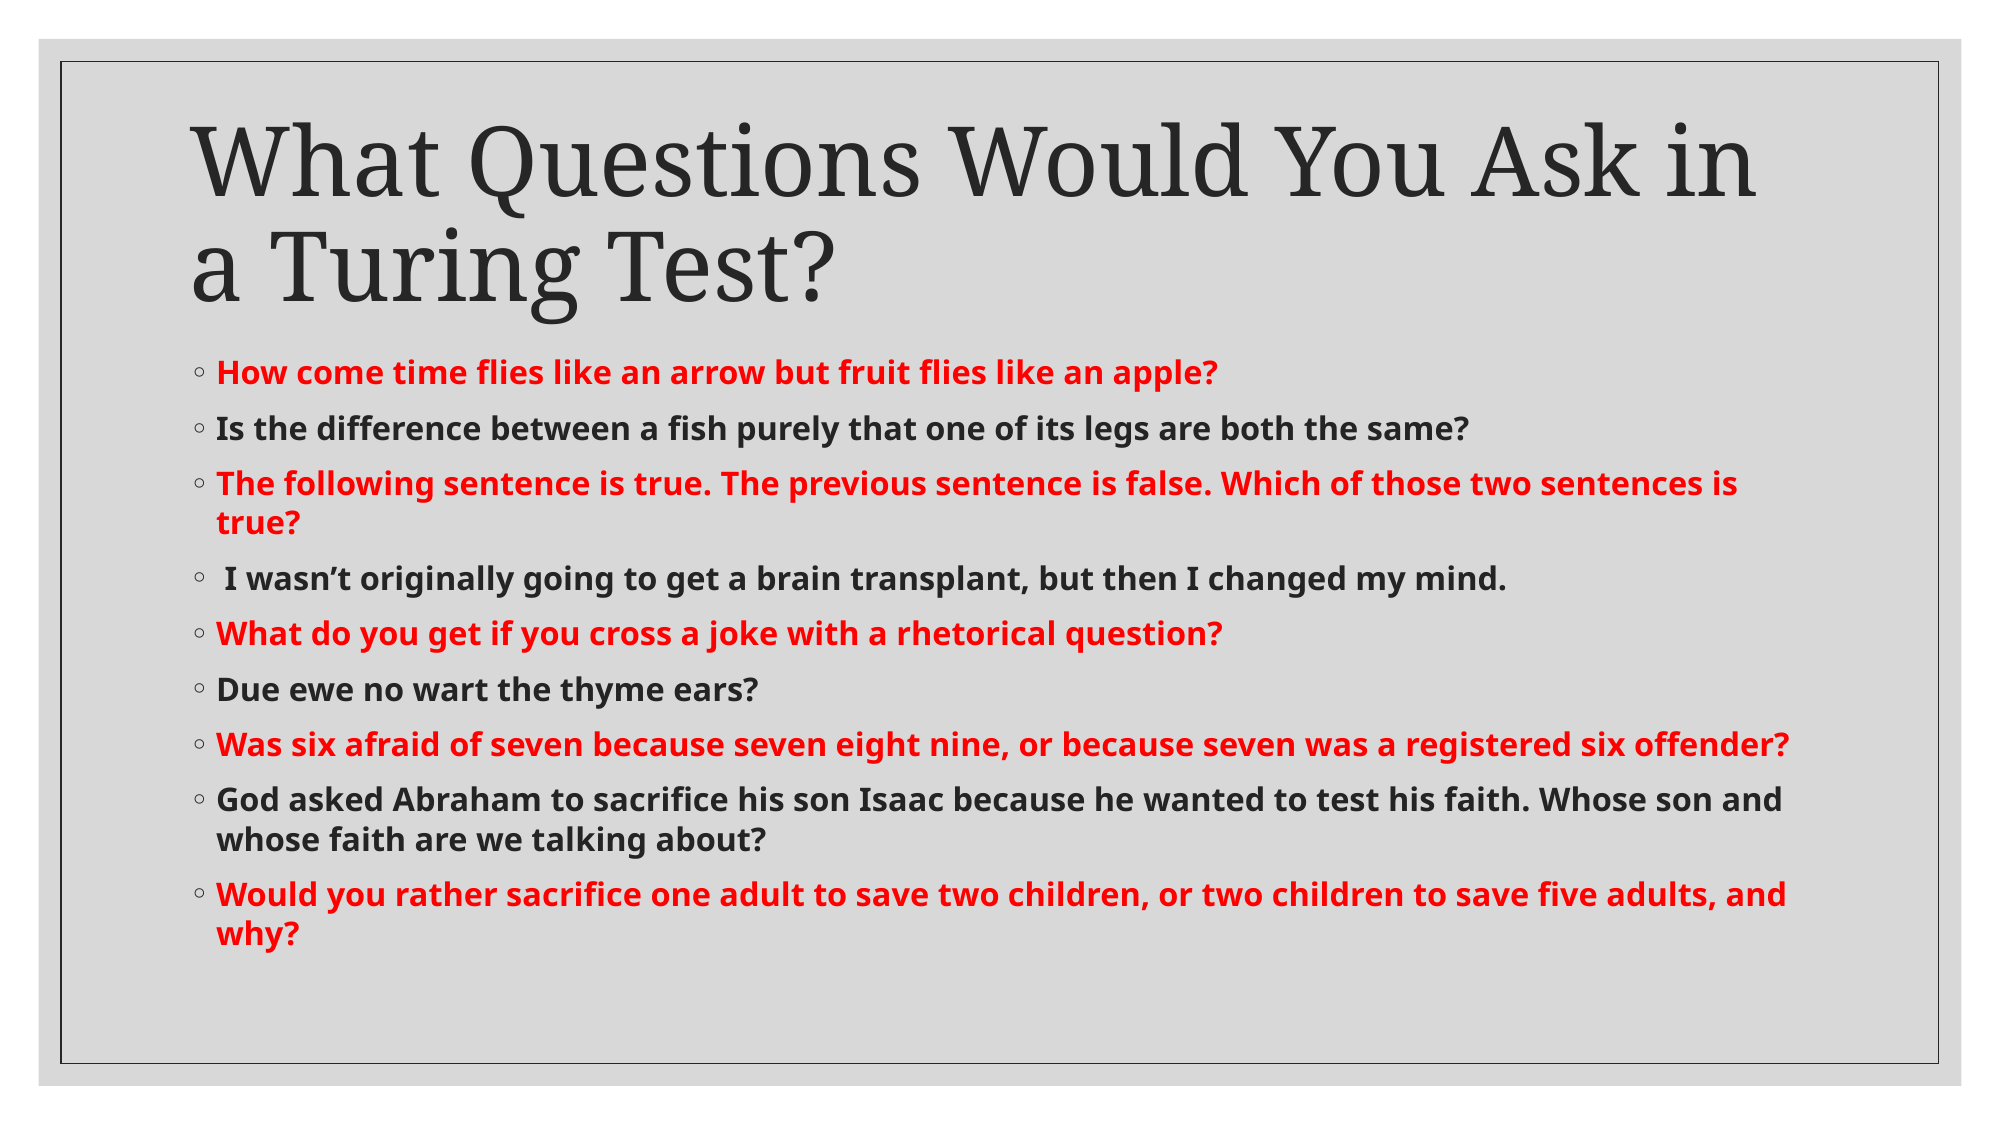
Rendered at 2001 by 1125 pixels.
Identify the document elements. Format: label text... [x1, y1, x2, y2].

title What Questions Would You Ask in a Turing Test? [174, 105, 1825, 331]
list How come time flies like an arrow but fruit flies like an apple? Is the difference between a fish purely that one of its legs are both the same? The following sentence is true. The previous sentence is false. Which of those two sentences is true? I wasn’t originally going to get a brain transplant, but then I changed my mind. What do you get if you cross a joke with a rhetorical question? Due ewe no wart the thyme ears? Was six afraid of seven because seven eight nine, or because seven was a registered six offender? God asked Abraham to sacrifice his son Isaac because he wanted to test his faith. Whose son and whose faith are we talking about? Would you rather sacrifice one adult to save two children, or two children to save five adults, and why? [174, 345, 1825, 977]
